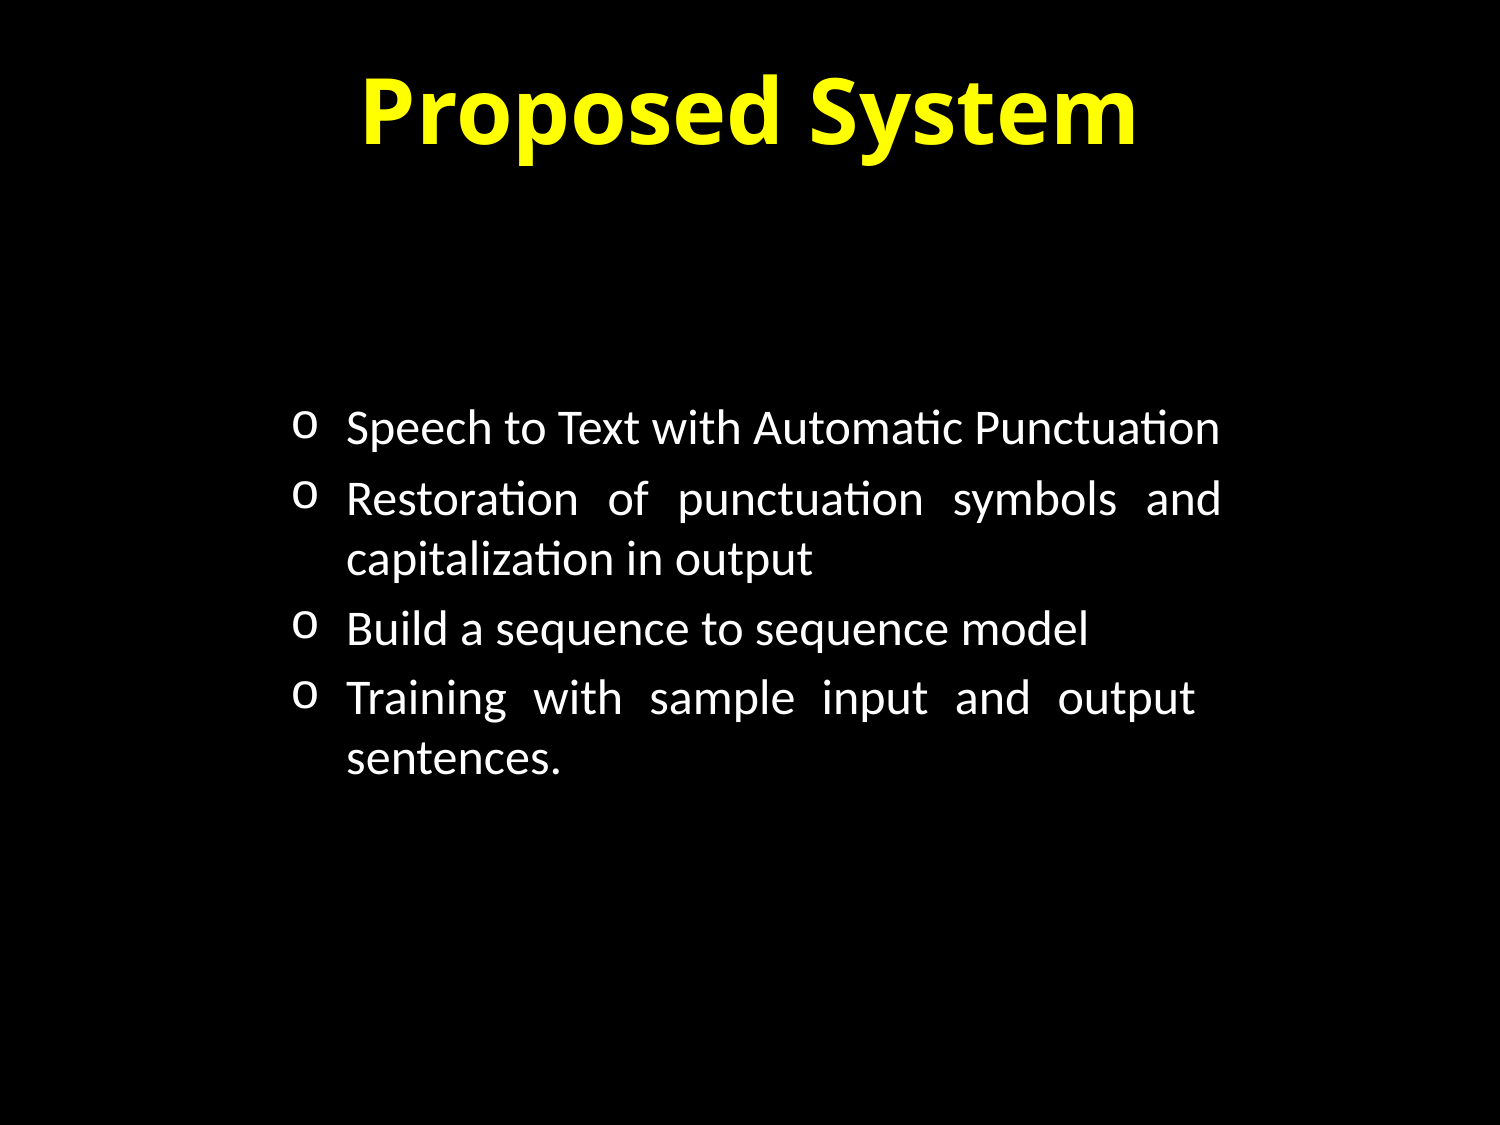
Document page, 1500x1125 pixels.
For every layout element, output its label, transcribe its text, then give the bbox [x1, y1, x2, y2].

list Speech to Text with Automatic Punctuation Restoration of punctuation symbols and capitalization in output Build a sequence to sequence model Training with sample input and output sentences. [275, 387, 1238, 813]
title Proposed System [75, 45, 1425, 233]
